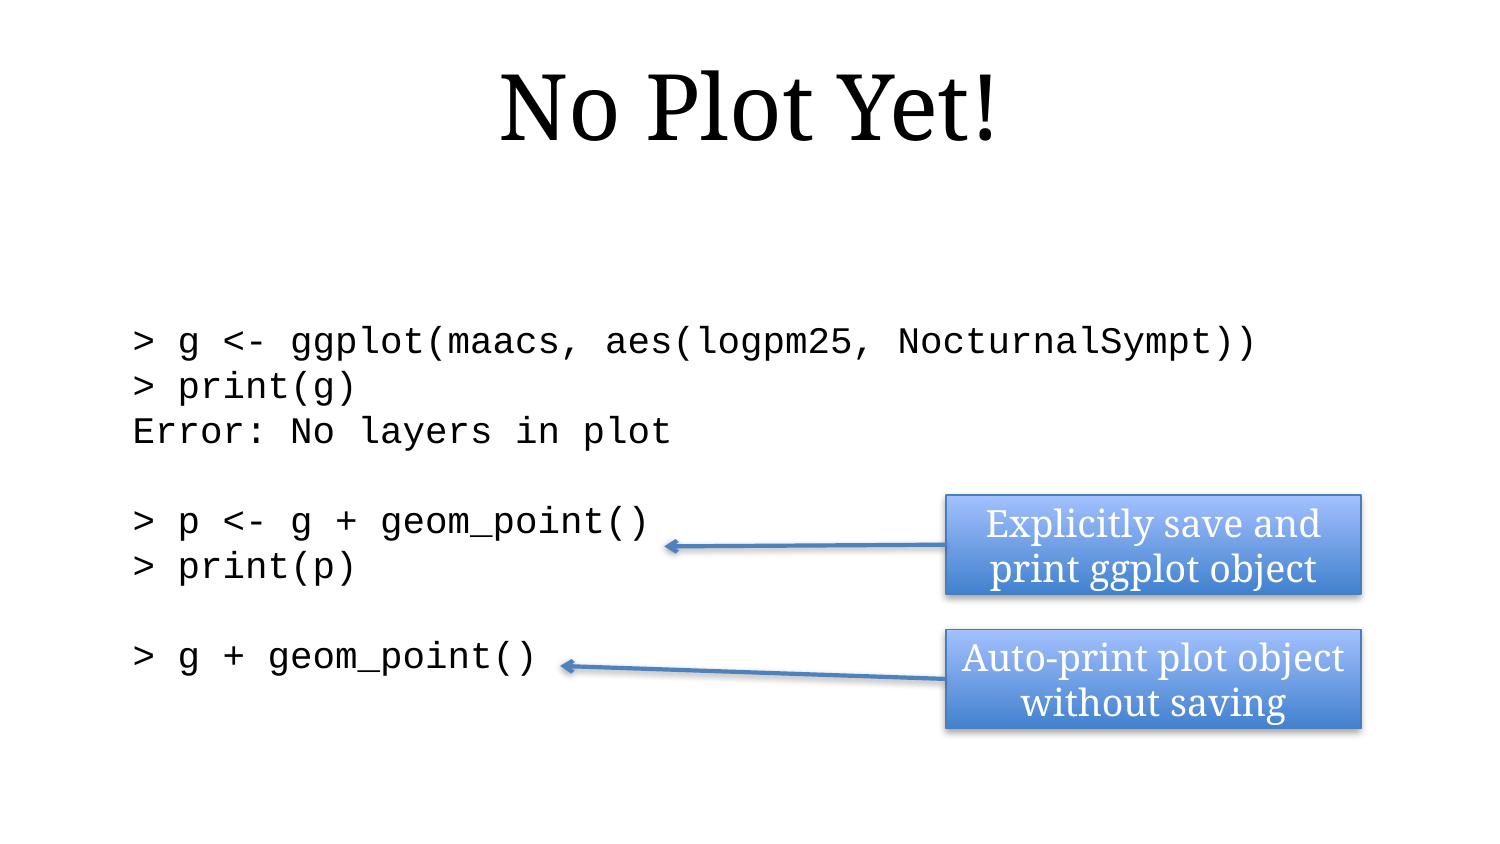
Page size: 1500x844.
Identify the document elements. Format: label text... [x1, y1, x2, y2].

text_box > g <- ggplot(maacs, aes(logpm25, NocturnalSympt)) > print(g) Error: No layers in plot > p <- g + geom_point() > print(p) > g + geom_point() [117, 309, 1361, 684]
text_box Auto-print plot object without saving [945, 629, 1362, 729]
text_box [559, 665, 947, 680]
title No Plot Yet! [75, 33, 1425, 175]
text_box Explicitly save and print ggplot object [945, 494, 1362, 595]
